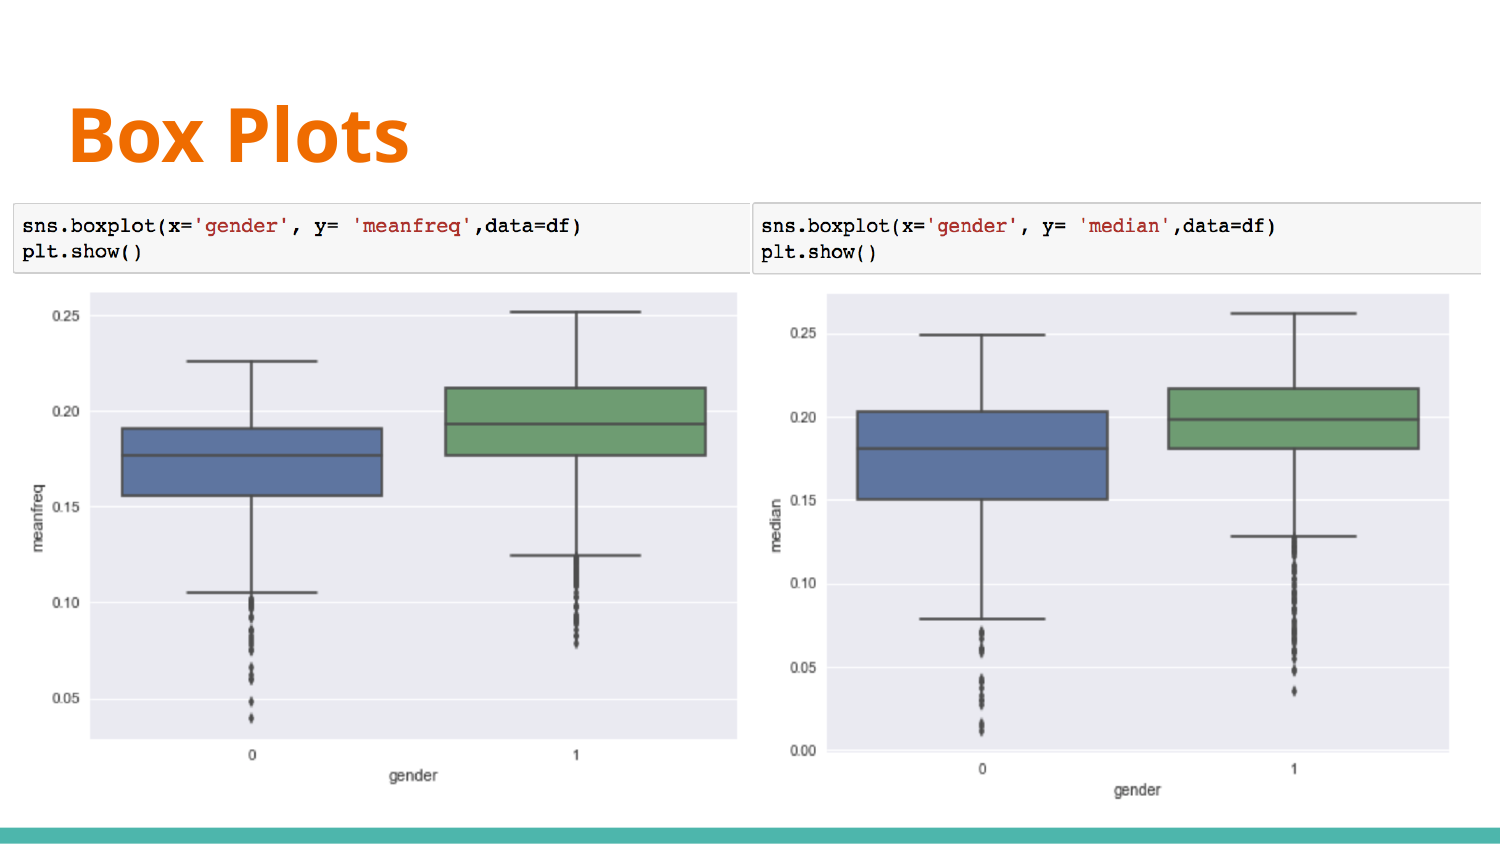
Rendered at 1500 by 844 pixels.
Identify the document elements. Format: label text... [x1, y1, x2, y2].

picture [12, 194, 1482, 809]
title Box Plots [51, 72, 1449, 189]
